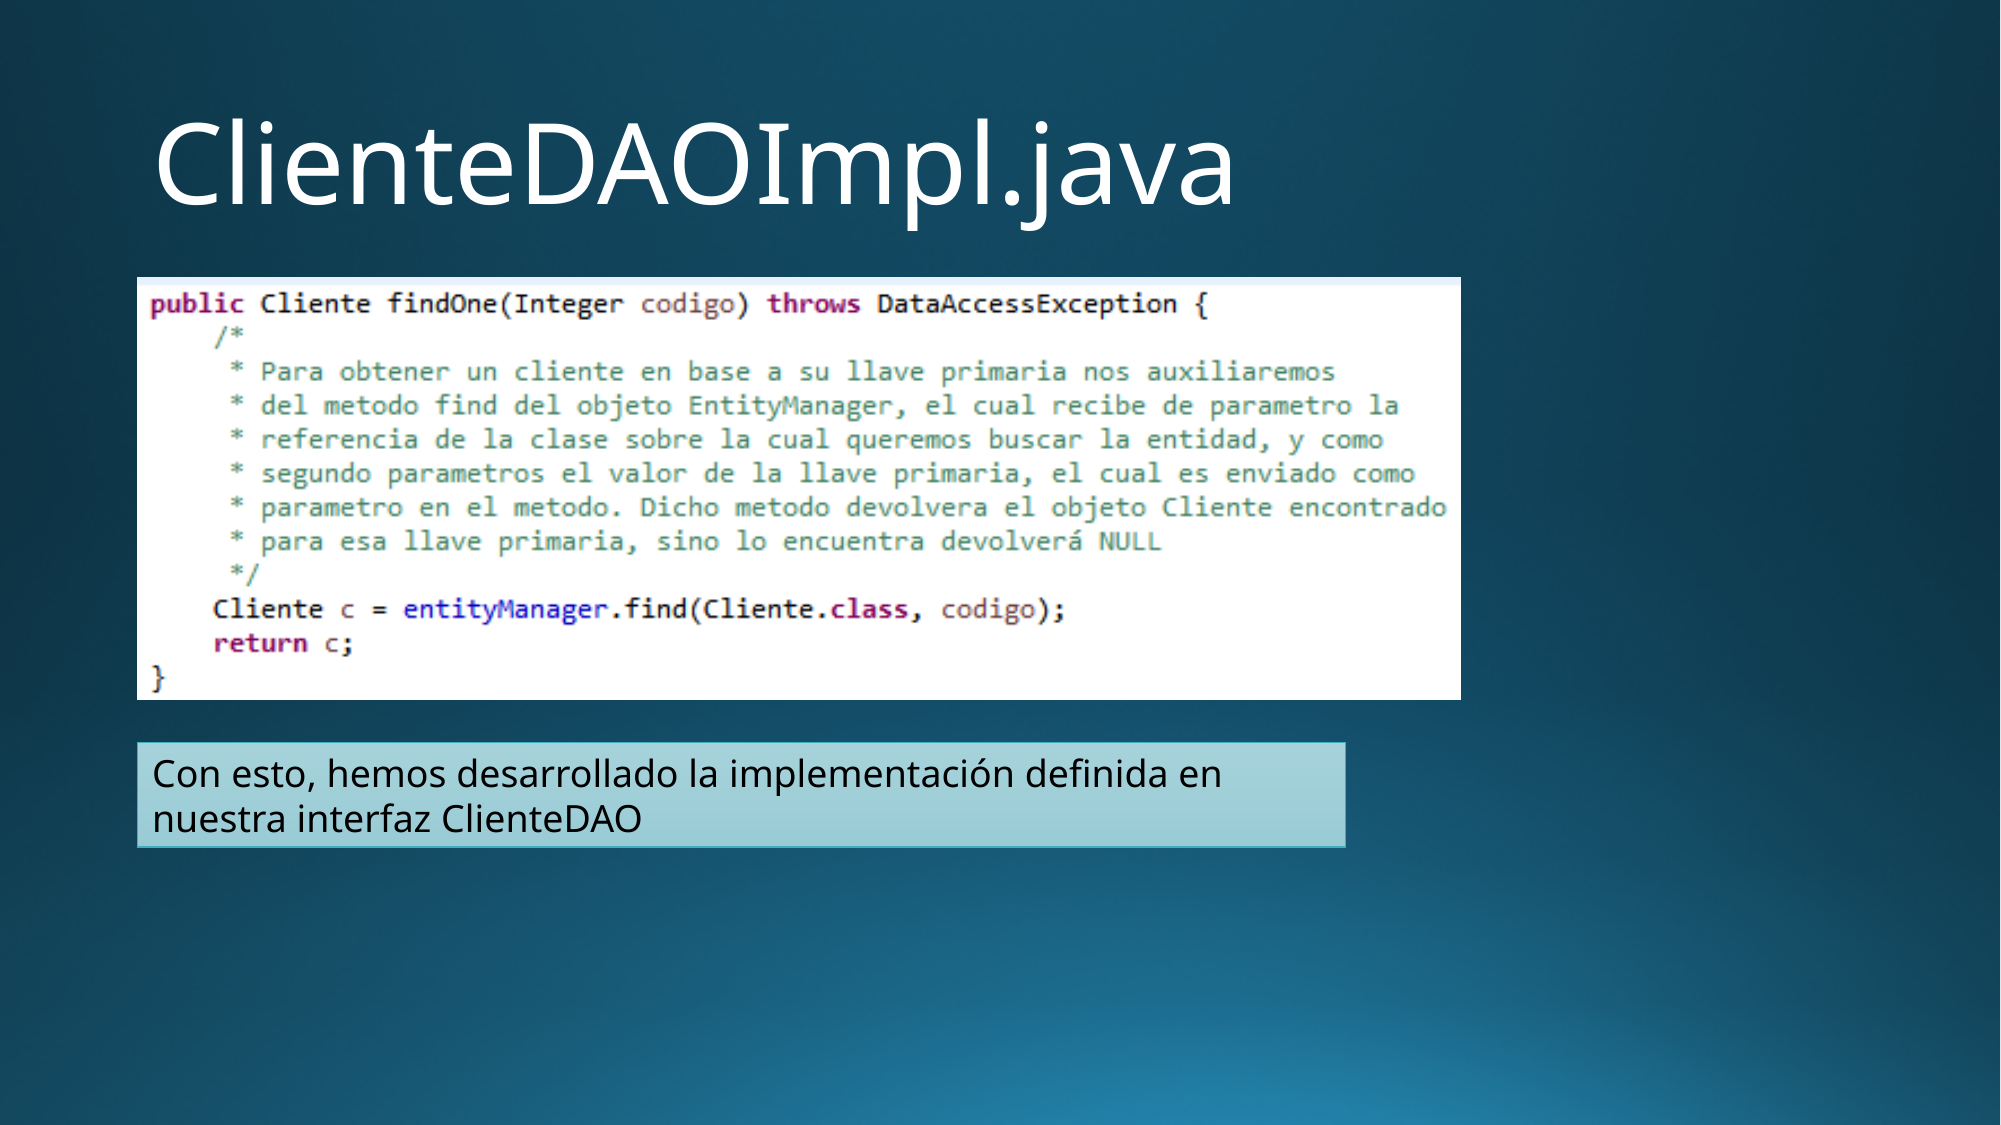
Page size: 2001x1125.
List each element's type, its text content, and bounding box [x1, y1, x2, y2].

text_box Con esto, hemos desarrollado la implementación definida en nuestra interfaz ClienteDAO [137, 742, 1346, 848]
picture [0, 0, 2001, 1125]
title ClienteDAOImpl.java [137, 59, 1863, 278]
